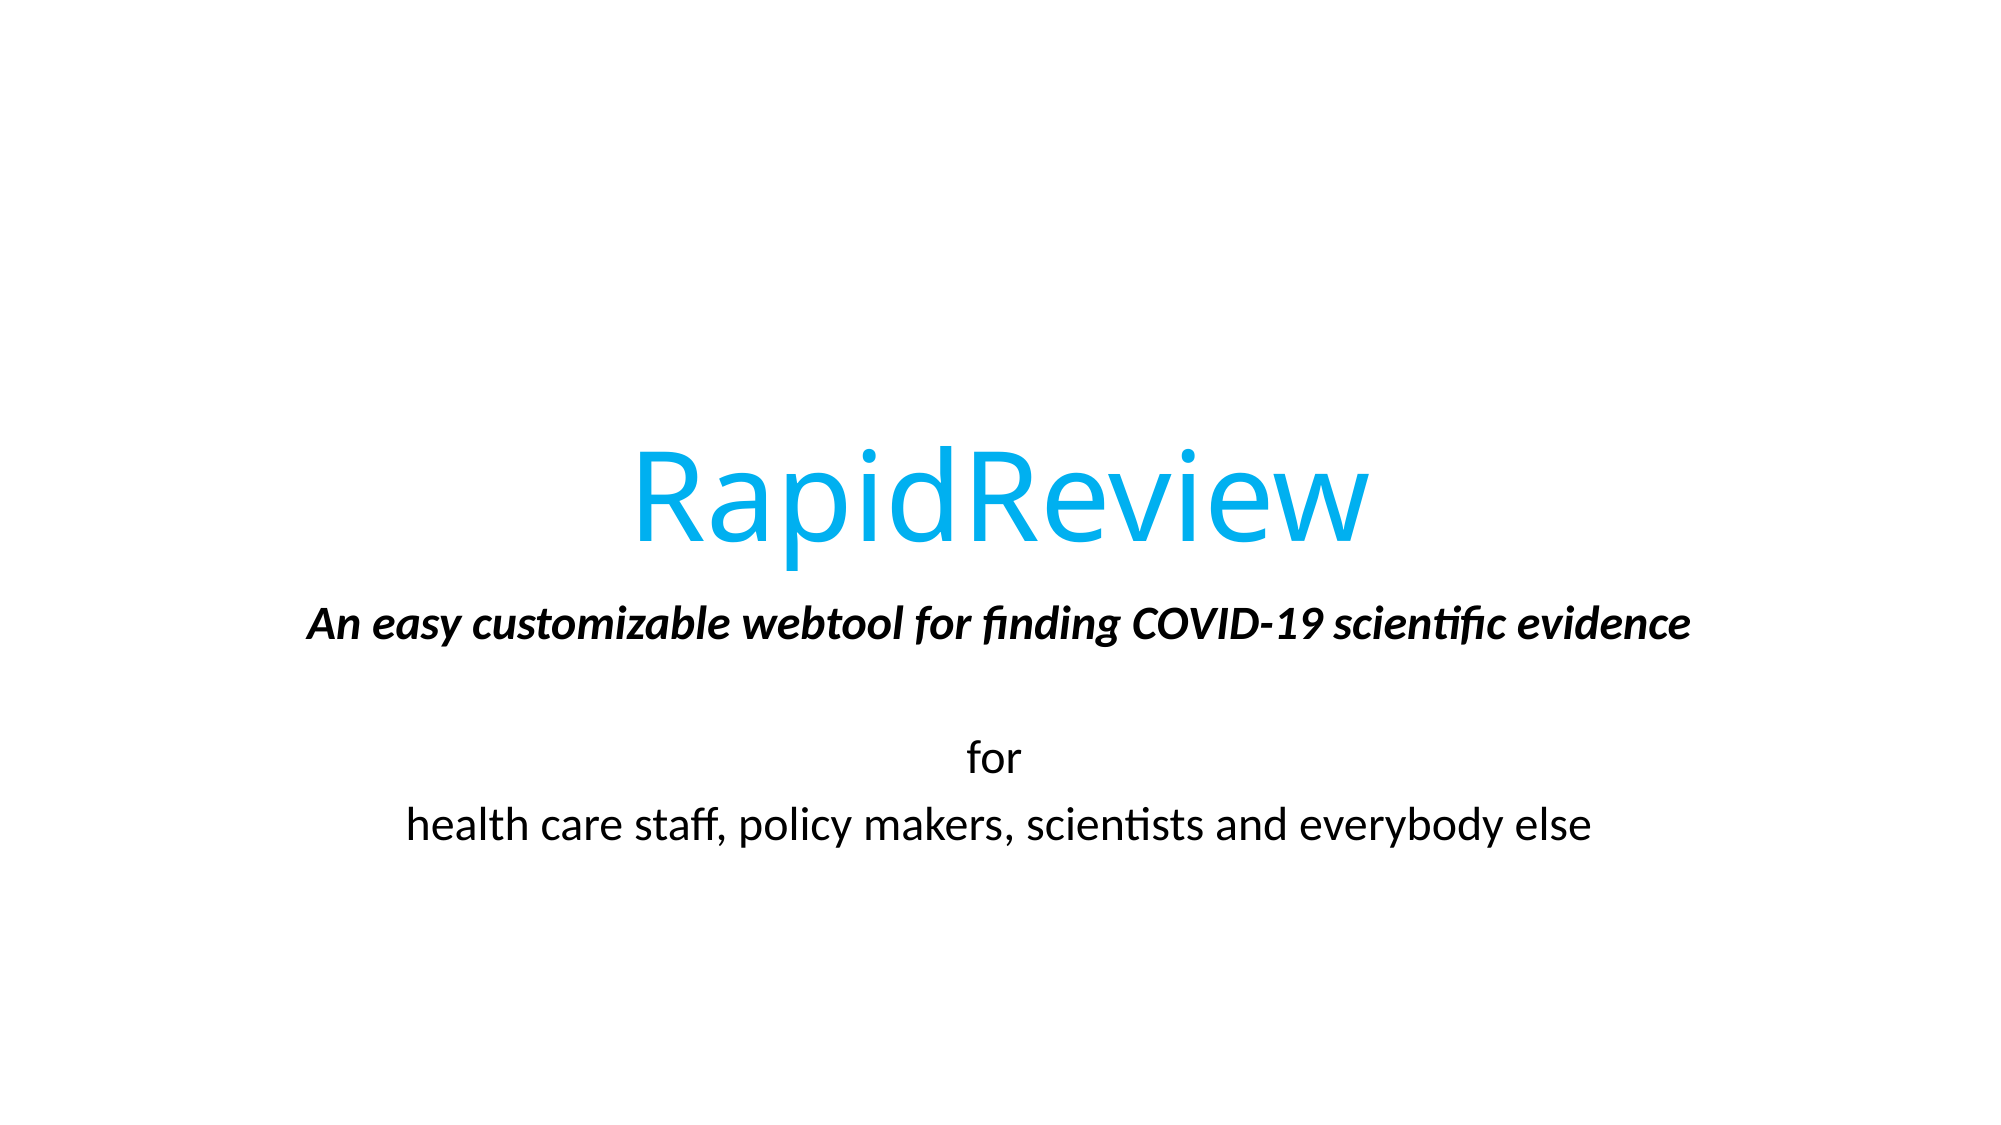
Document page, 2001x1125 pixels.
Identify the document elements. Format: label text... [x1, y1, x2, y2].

title RapidReview [249, 184, 1750, 576]
subtitle An easy customizable webtool for finding COVID-19 scientific evidence for health care staff, policy makers, scientists and everybody else [249, 590, 1750, 863]
